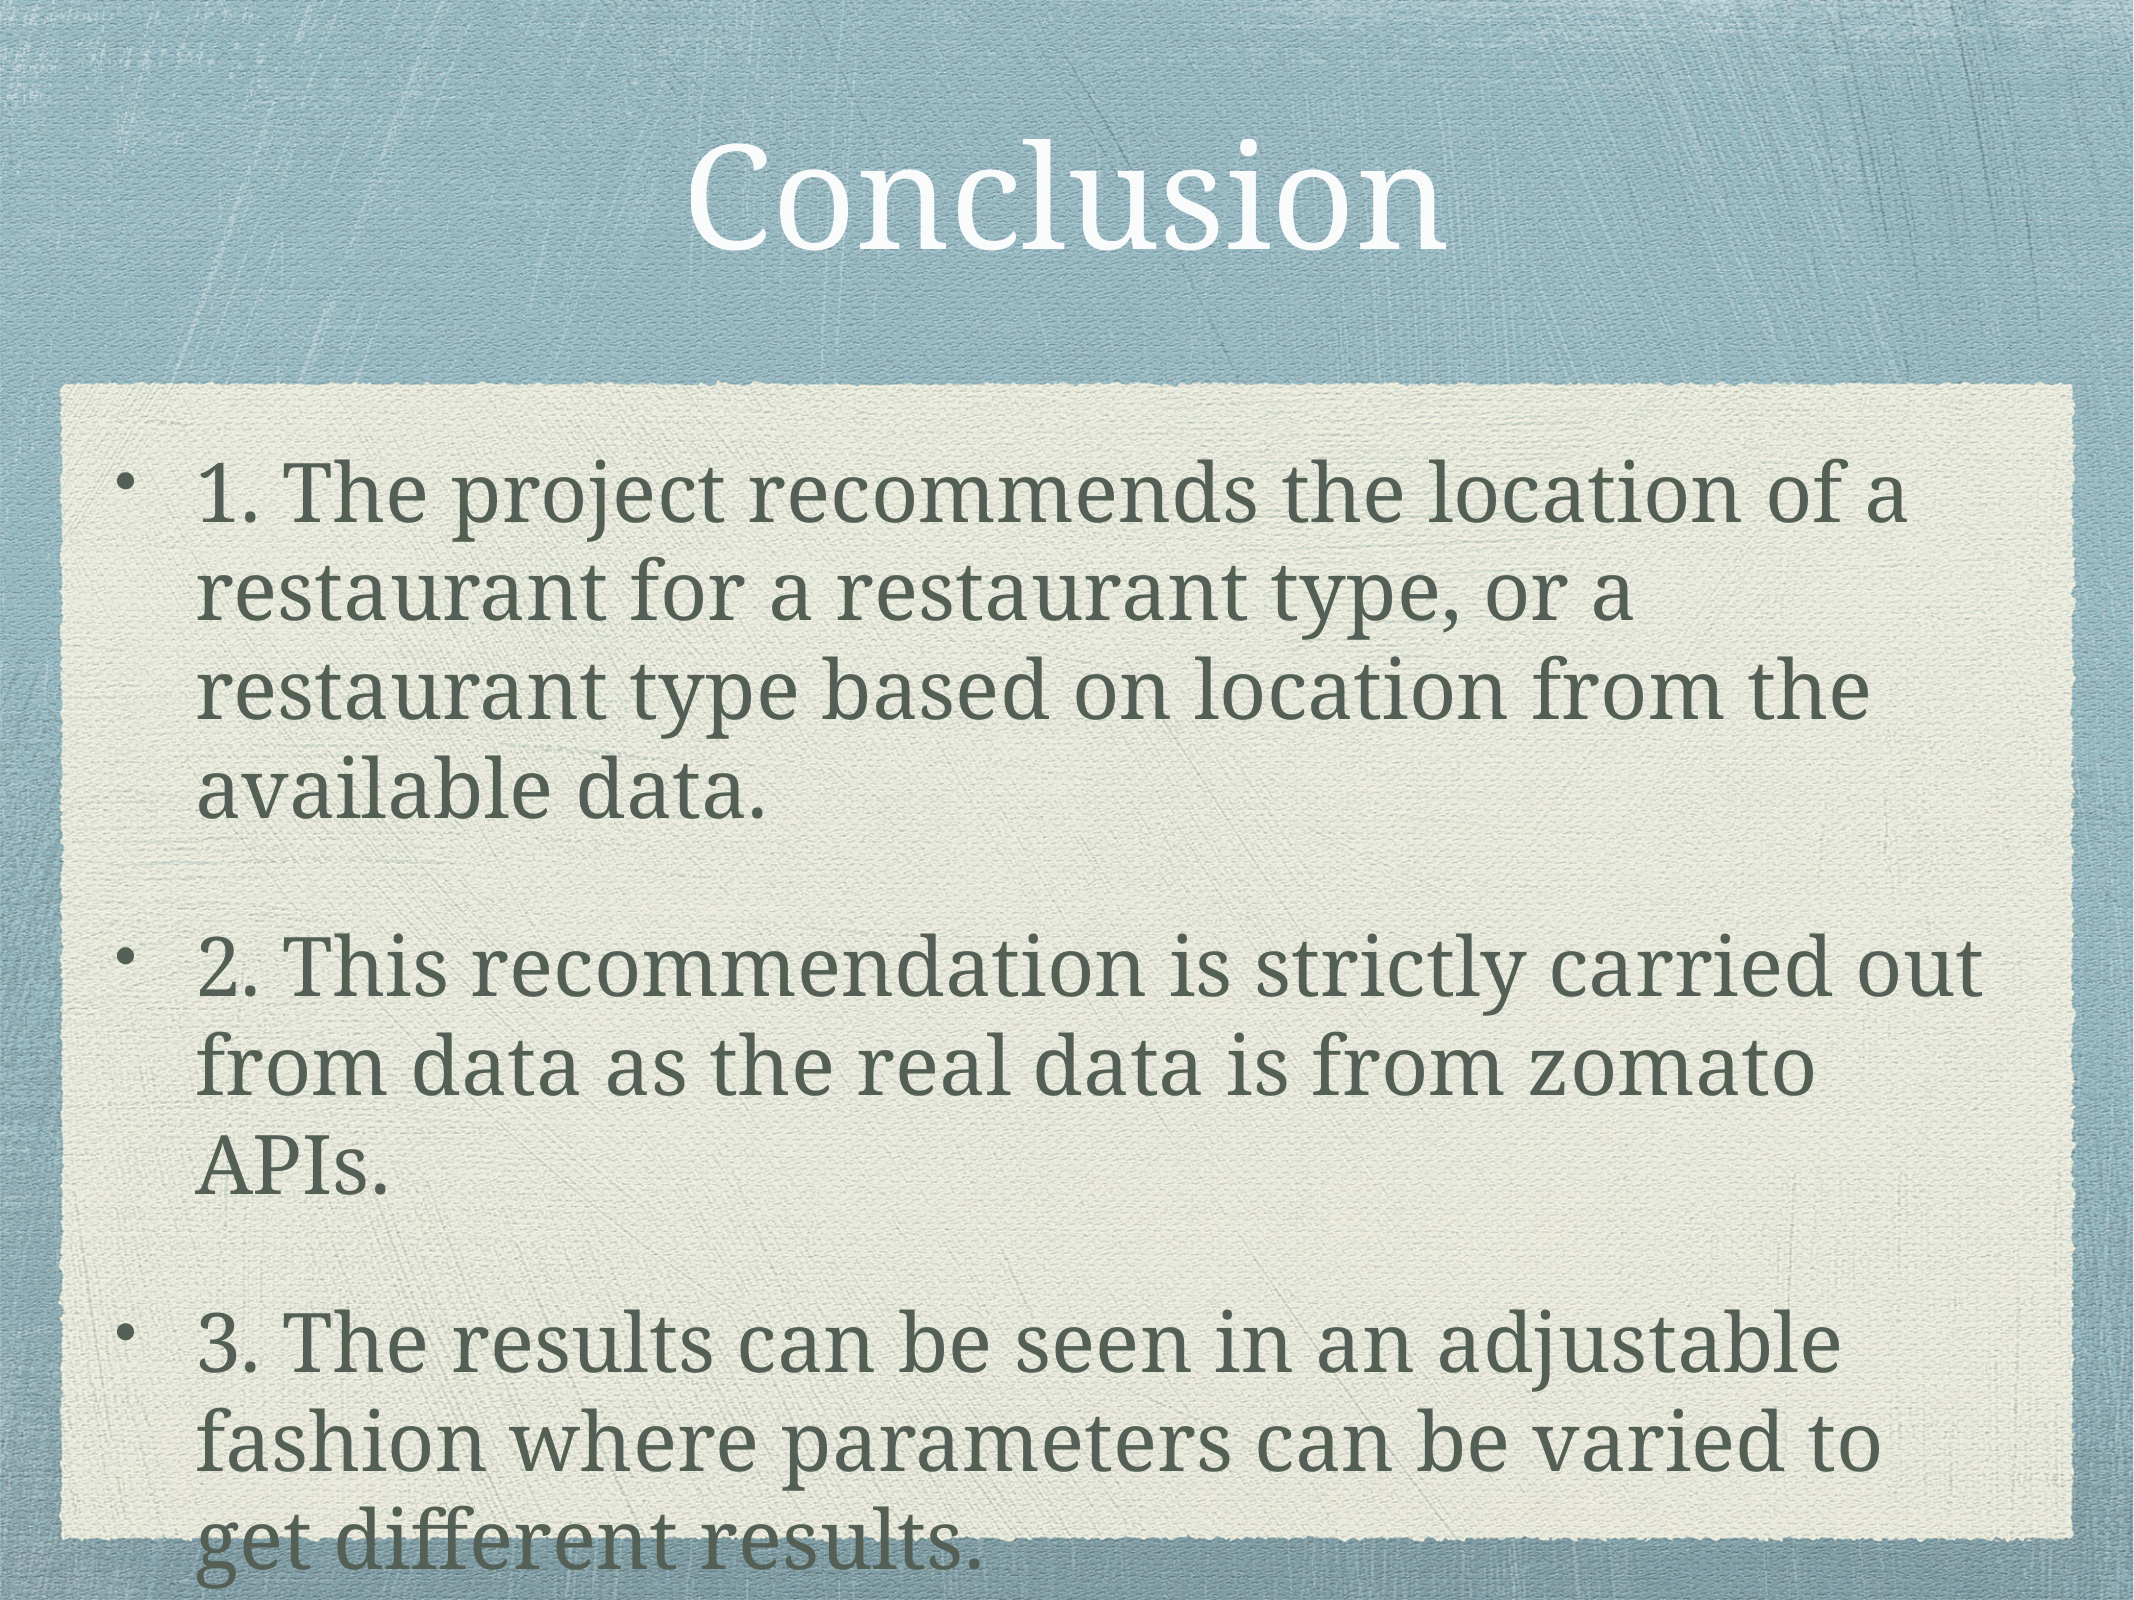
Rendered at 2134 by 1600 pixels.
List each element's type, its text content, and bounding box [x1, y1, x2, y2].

list 1. The project recommends the location of a restaurant for a restaurant type, or a restaurant type based on location from the available data. 2. This recommendation is strictly carried out from data as the real data is from zomato APIs. 3. The results can be seen in an adjustable fashion where parameters can be varied to get different results. [105, 430, 2028, 1495]
title Conclusion [105, 24, 2028, 359]
picture [0, 0, 2134, 1600]
